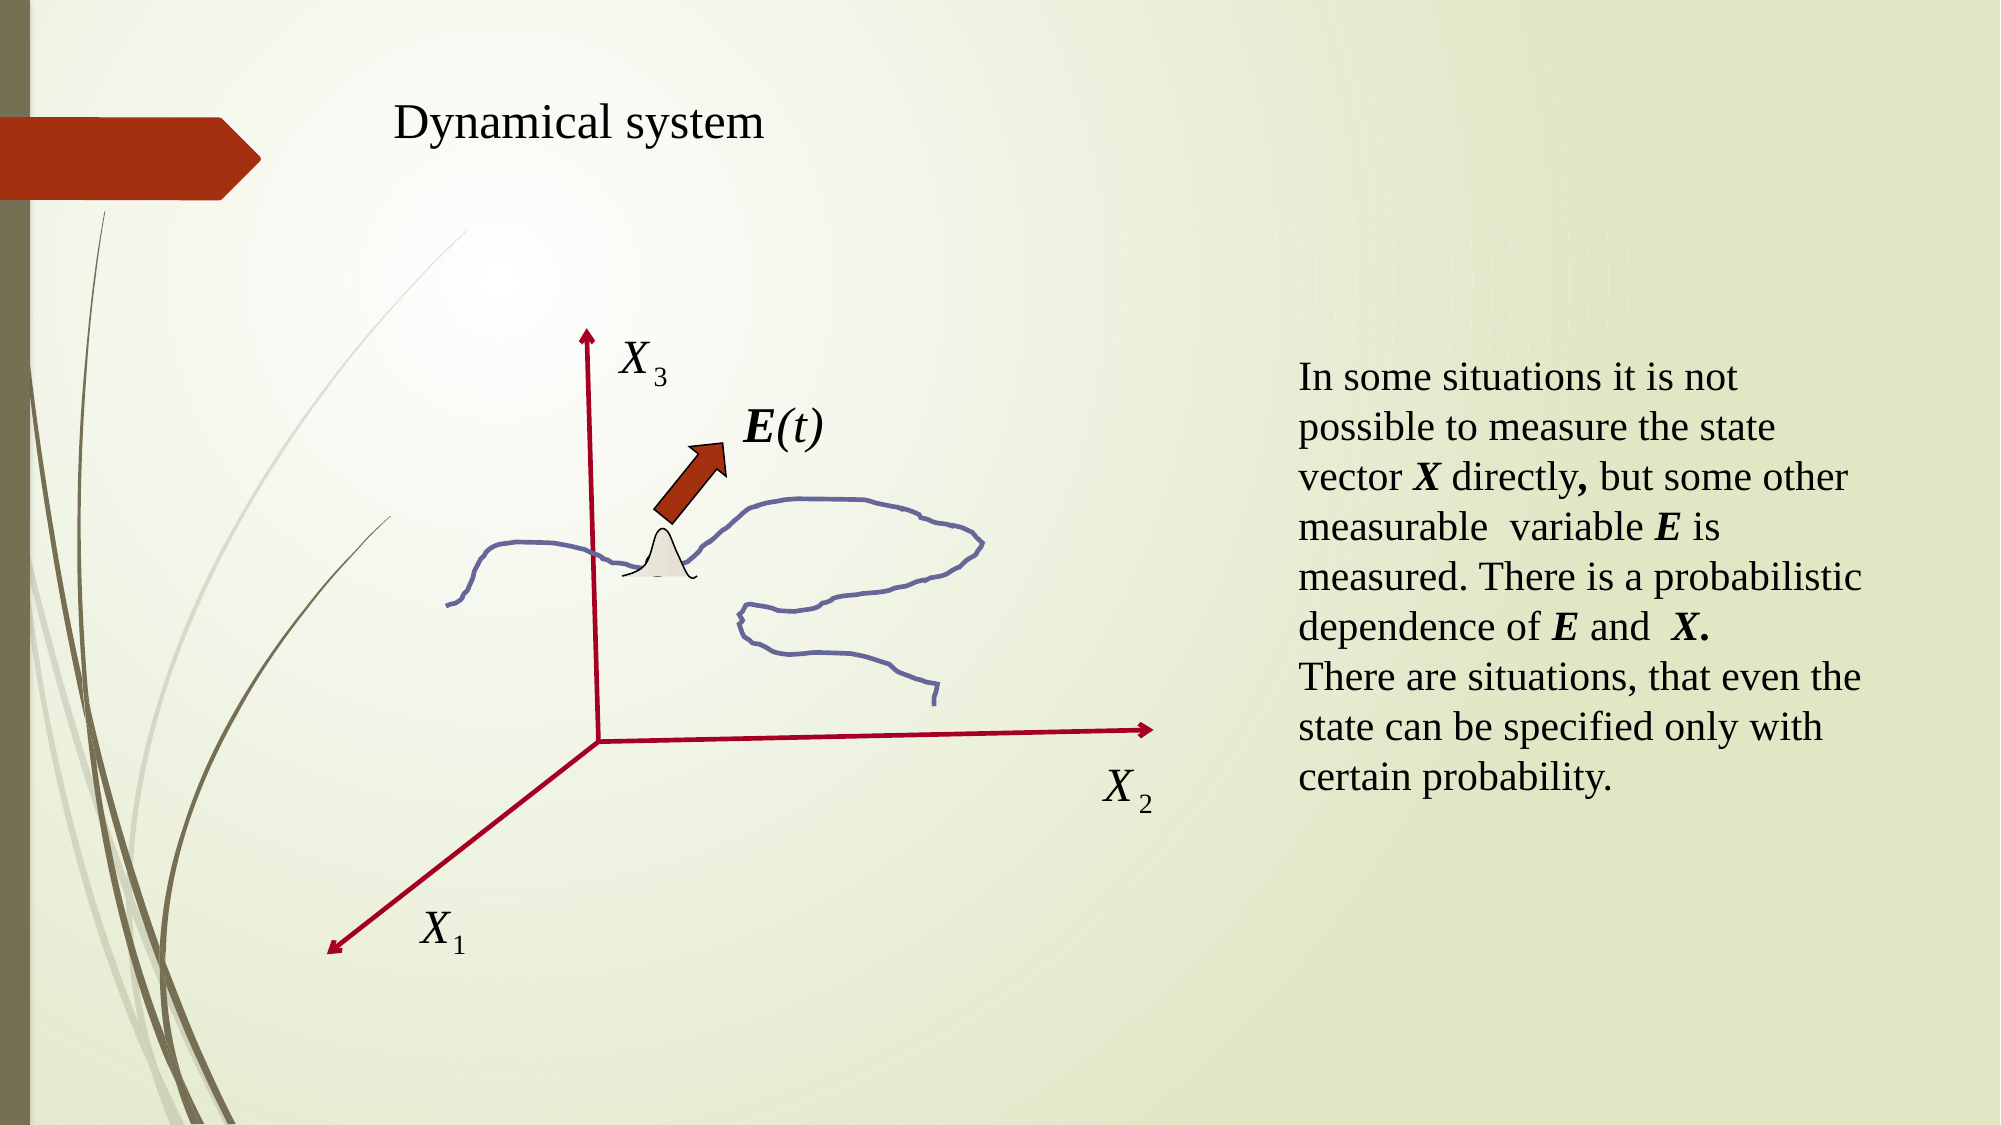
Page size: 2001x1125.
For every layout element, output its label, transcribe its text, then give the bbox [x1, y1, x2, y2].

text_box Dynamical system [378, 81, 1549, 156]
text_box In some situations it is not possible to measure the state vector X directly, but some other measurable variable E is measured. There is a probabilistic dependence of E and X. There are situations, that even the state can be specified only with certain probability. [1283, 341, 1890, 807]
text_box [326, 325, 1161, 964]
